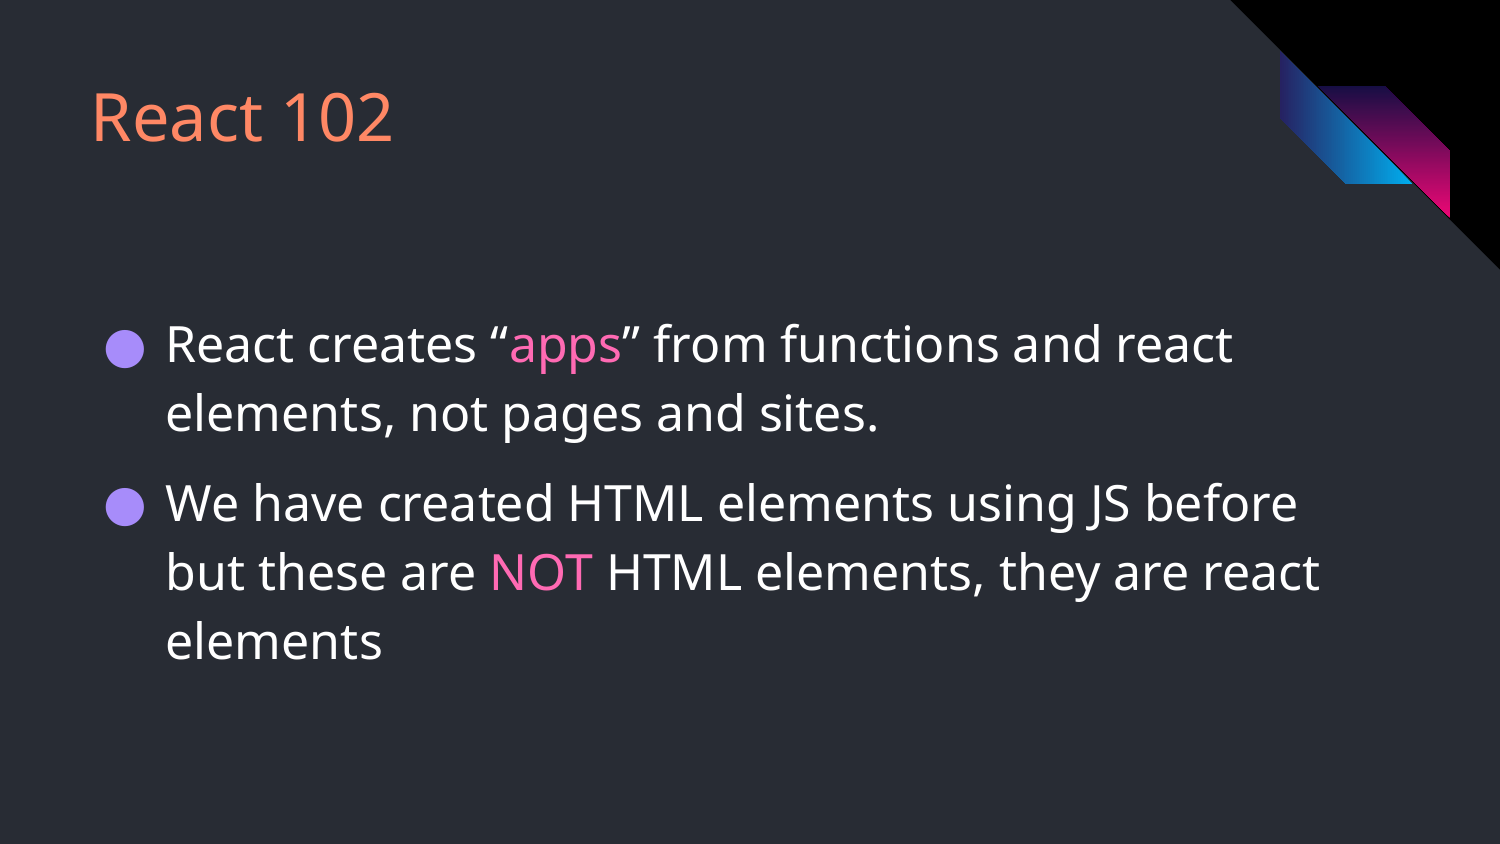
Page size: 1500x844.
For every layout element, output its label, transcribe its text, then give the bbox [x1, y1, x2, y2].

title React 102 [75, 59, 1231, 154]
list React creates “apps” from functions and react elements, not pages and sites. We have created HTML elements using JS before but these are NOT HTML elements, they are react elements [75, 195, 1358, 778]
